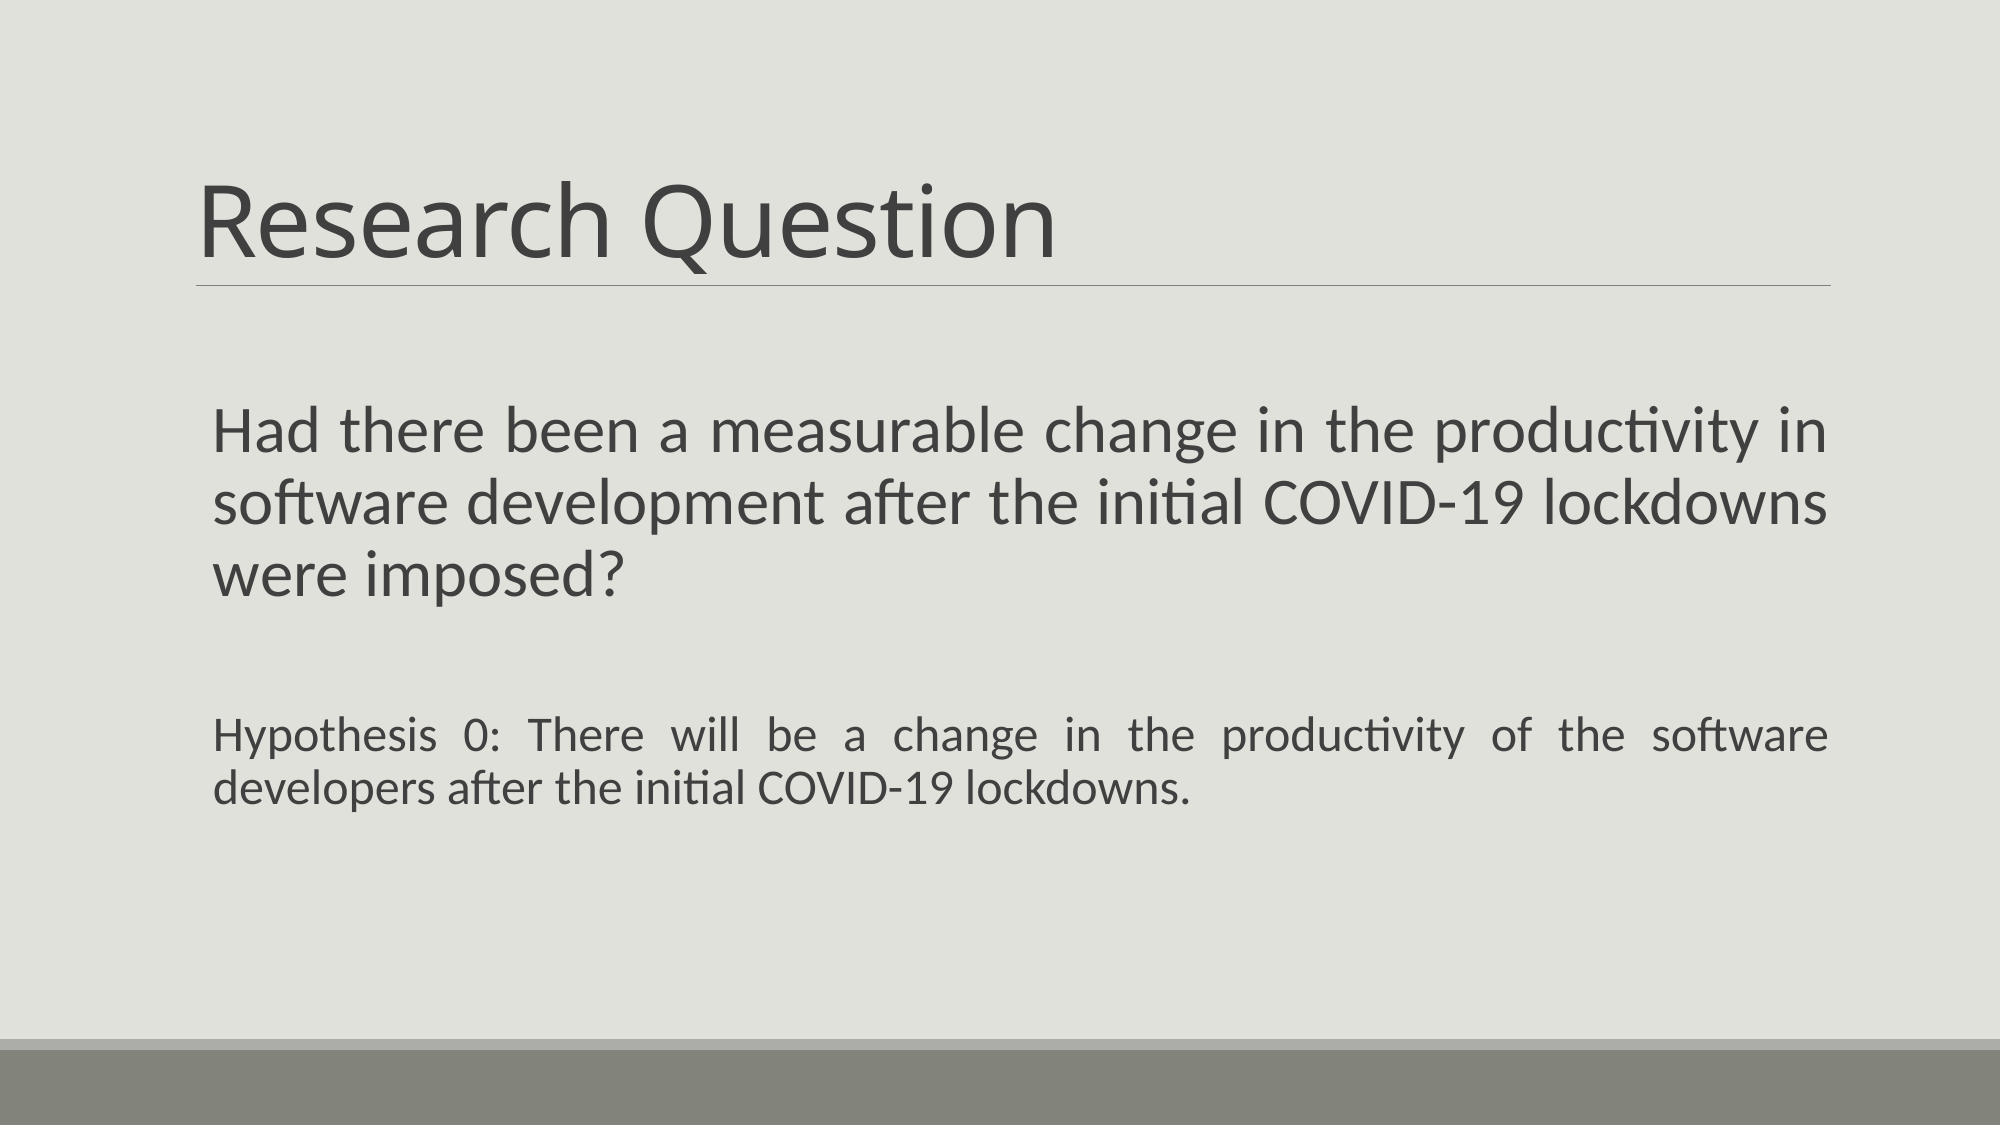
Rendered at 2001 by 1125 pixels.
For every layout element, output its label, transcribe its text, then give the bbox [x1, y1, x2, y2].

title Research Question [180, 47, 1830, 285]
list Had there been a measurable change in the productivity in software development after the initial COVID-19 lockdowns were imposed? Hypothesis 0: There will be a change in the productivity of the software developers after the initial COVID-19 lockdowns. [179, 302, 1830, 963]
